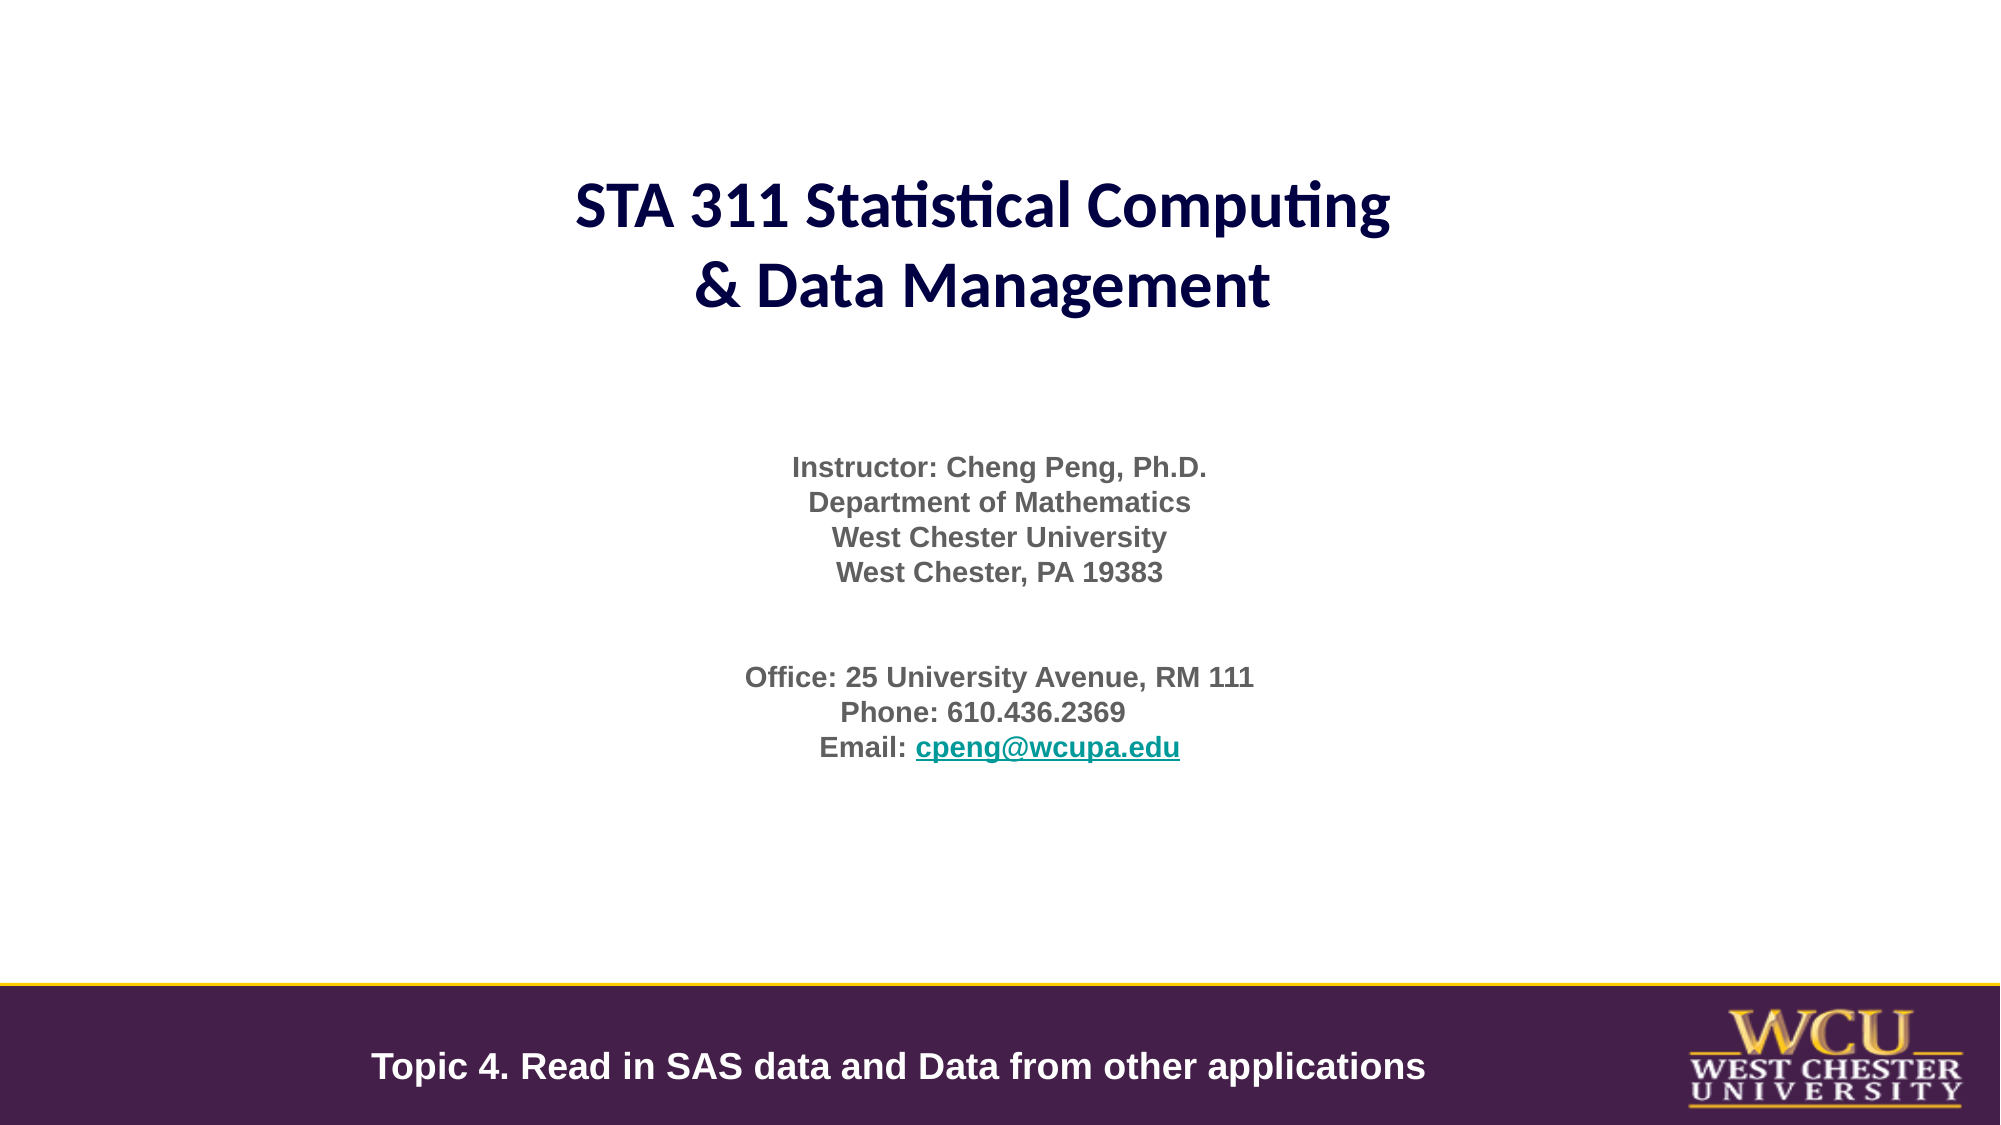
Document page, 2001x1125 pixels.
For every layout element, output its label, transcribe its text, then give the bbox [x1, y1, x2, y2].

picture [0, 986, 2000, 1125]
title STA 311 Statistical Computing & Data Management [133, 120, 1834, 362]
subtitle Instructor: Cheng Peng, Ph.D. Department of Mathematics West Chester University West Chester, PA 19383 Office: 25 University Avenue, RM 111 Phone: 610.436.2369 Email: cpeng@wcupa.edu [474, 441, 1525, 944]
